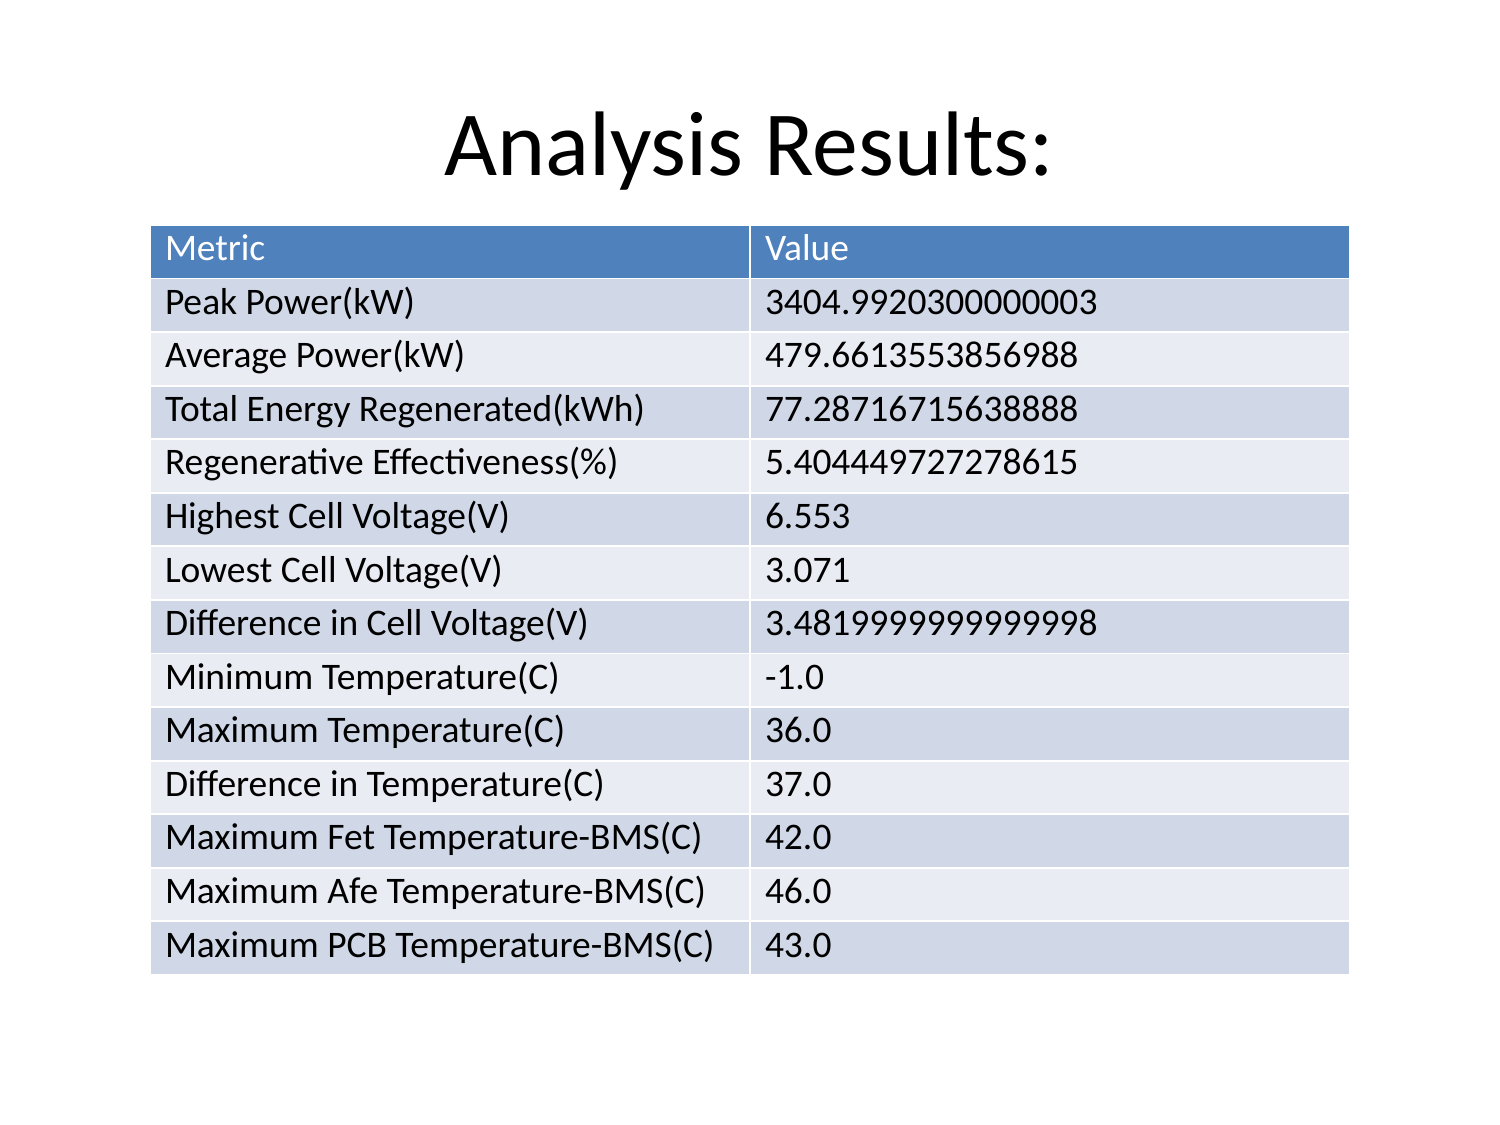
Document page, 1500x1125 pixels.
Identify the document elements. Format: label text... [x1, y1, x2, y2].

table_cell 43.0 [751, 922, 1349, 974]
table_cell 37.0 [751, 762, 1349, 813]
table_cell 3.071 [751, 547, 1349, 599]
table_cell 3404.9920300000003 [751, 279, 1349, 331]
table_cell Highest Cell Voltage(V) [151, 494, 749, 545]
table_cell Regenerative Effectiveness(%) [151, 440, 749, 492]
title Analysis Results: [75, 45, 1425, 233]
table_header Value [751, 226, 1349, 278]
table_cell Lowest Cell Voltage(V) [151, 547, 749, 599]
table_cell Difference in Temperature(C) [151, 762, 749, 813]
table_cell Maximum Temperature(C) [151, 708, 749, 760]
table_cell 46.0 [751, 869, 1349, 920]
table_cell 36.0 [751, 708, 1349, 760]
table_cell 77.28716715638888 [751, 387, 1349, 438]
table_cell Peak Power(kW) [151, 279, 749, 331]
table_cell Maximum Afe Temperature-BMS(C) [151, 869, 749, 920]
table_cell 42.0 [751, 815, 1349, 867]
table_cell Difference in Cell Voltage(V) [151, 601, 749, 653]
table_header Metric [151, 226, 749, 278]
table_cell 3.4819999999999998 [751, 601, 1349, 653]
table_cell Maximum PCB Temperature-BMS(C) [151, 922, 749, 974]
table_cell Average Power(kW) [151, 333, 749, 385]
table_cell Minimum Temperature(C) [151, 654, 749, 706]
table_cell -1.0 [751, 654, 1349, 706]
table_cell Maximum Fet Temperature-BMS(C) [151, 815, 749, 867]
table_cell 5.404449727278615 [751, 440, 1349, 492]
table_cell Total Energy Regenerated(kWh) [151, 387, 749, 438]
table_cell 479.6613553856988 [751, 333, 1349, 385]
table_cell 6.553 [751, 494, 1349, 545]
